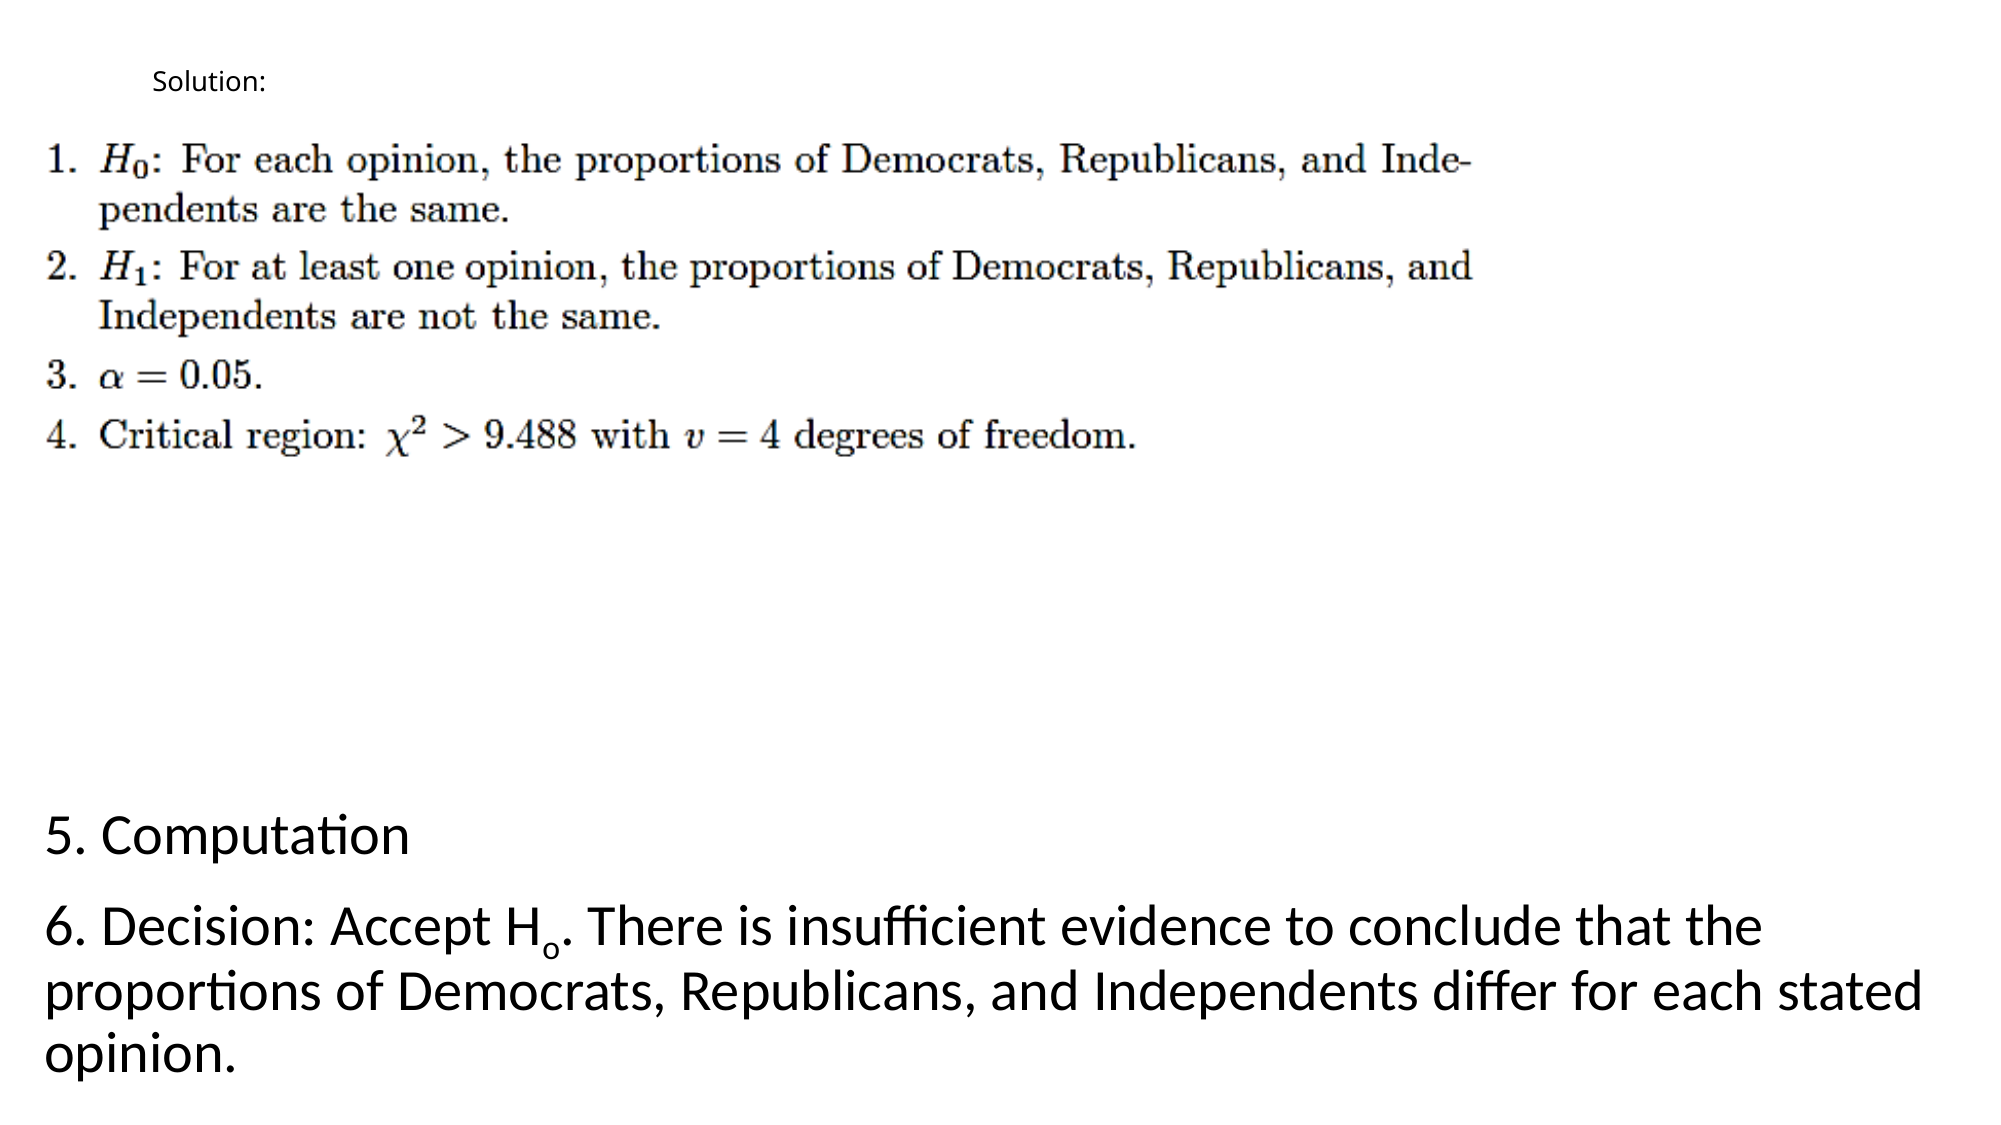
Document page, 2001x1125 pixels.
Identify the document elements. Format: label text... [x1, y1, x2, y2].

picture [29, 142, 1498, 459]
title Solution: [137, 59, 1863, 106]
list 5. Computation 6. Decision: Accept Ho. There is insuﬃcient evidence to conclude that the proportions of Democrats, Republicans, and Independents diﬀer for each stated opinion. [29, 797, 2000, 1102]
